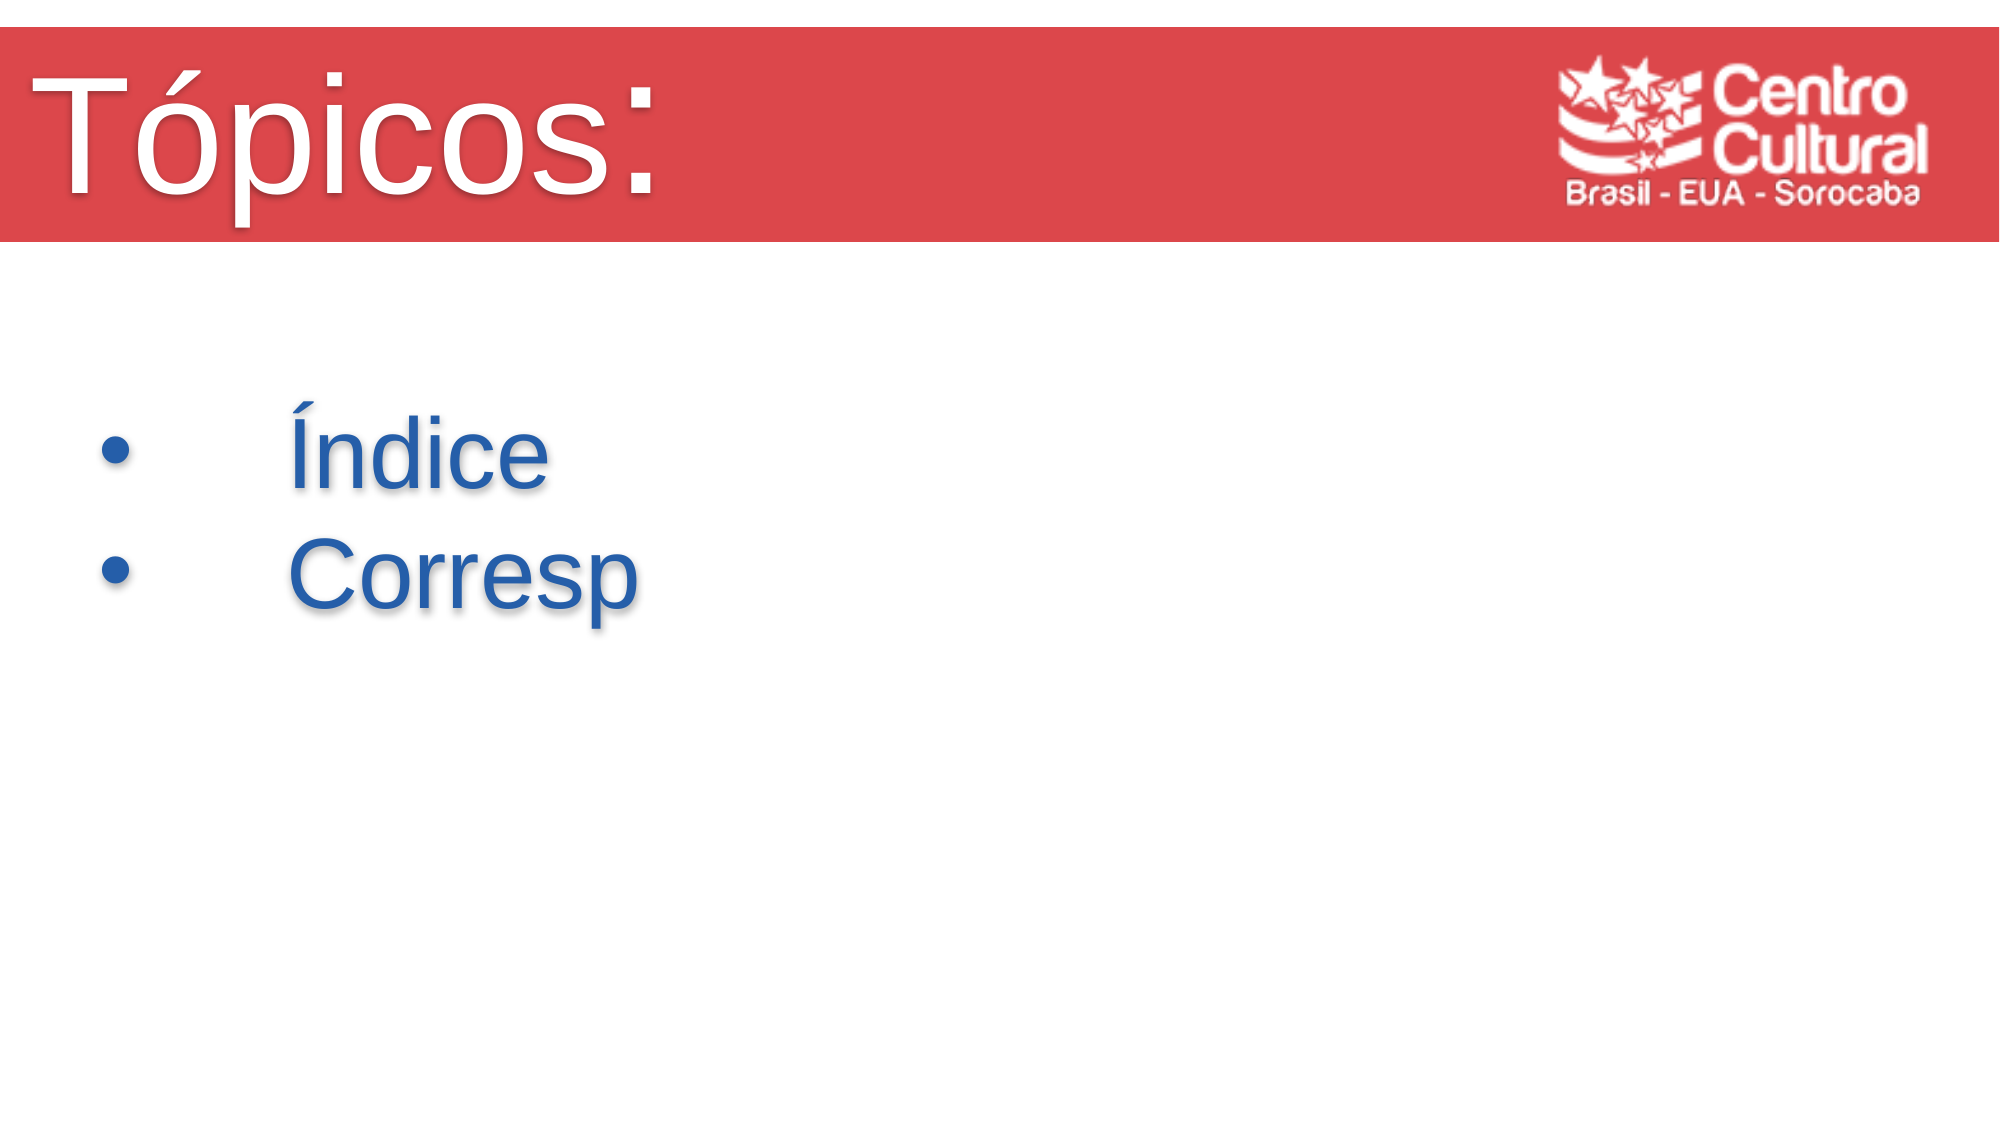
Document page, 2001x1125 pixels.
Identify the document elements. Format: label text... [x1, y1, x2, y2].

text_box Índice Corresp [83, 386, 1809, 992]
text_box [1477, 54, 2000, 216]
text_box [0, 25, 2000, 244]
title Tópicos: [0, 13, 700, 214]
